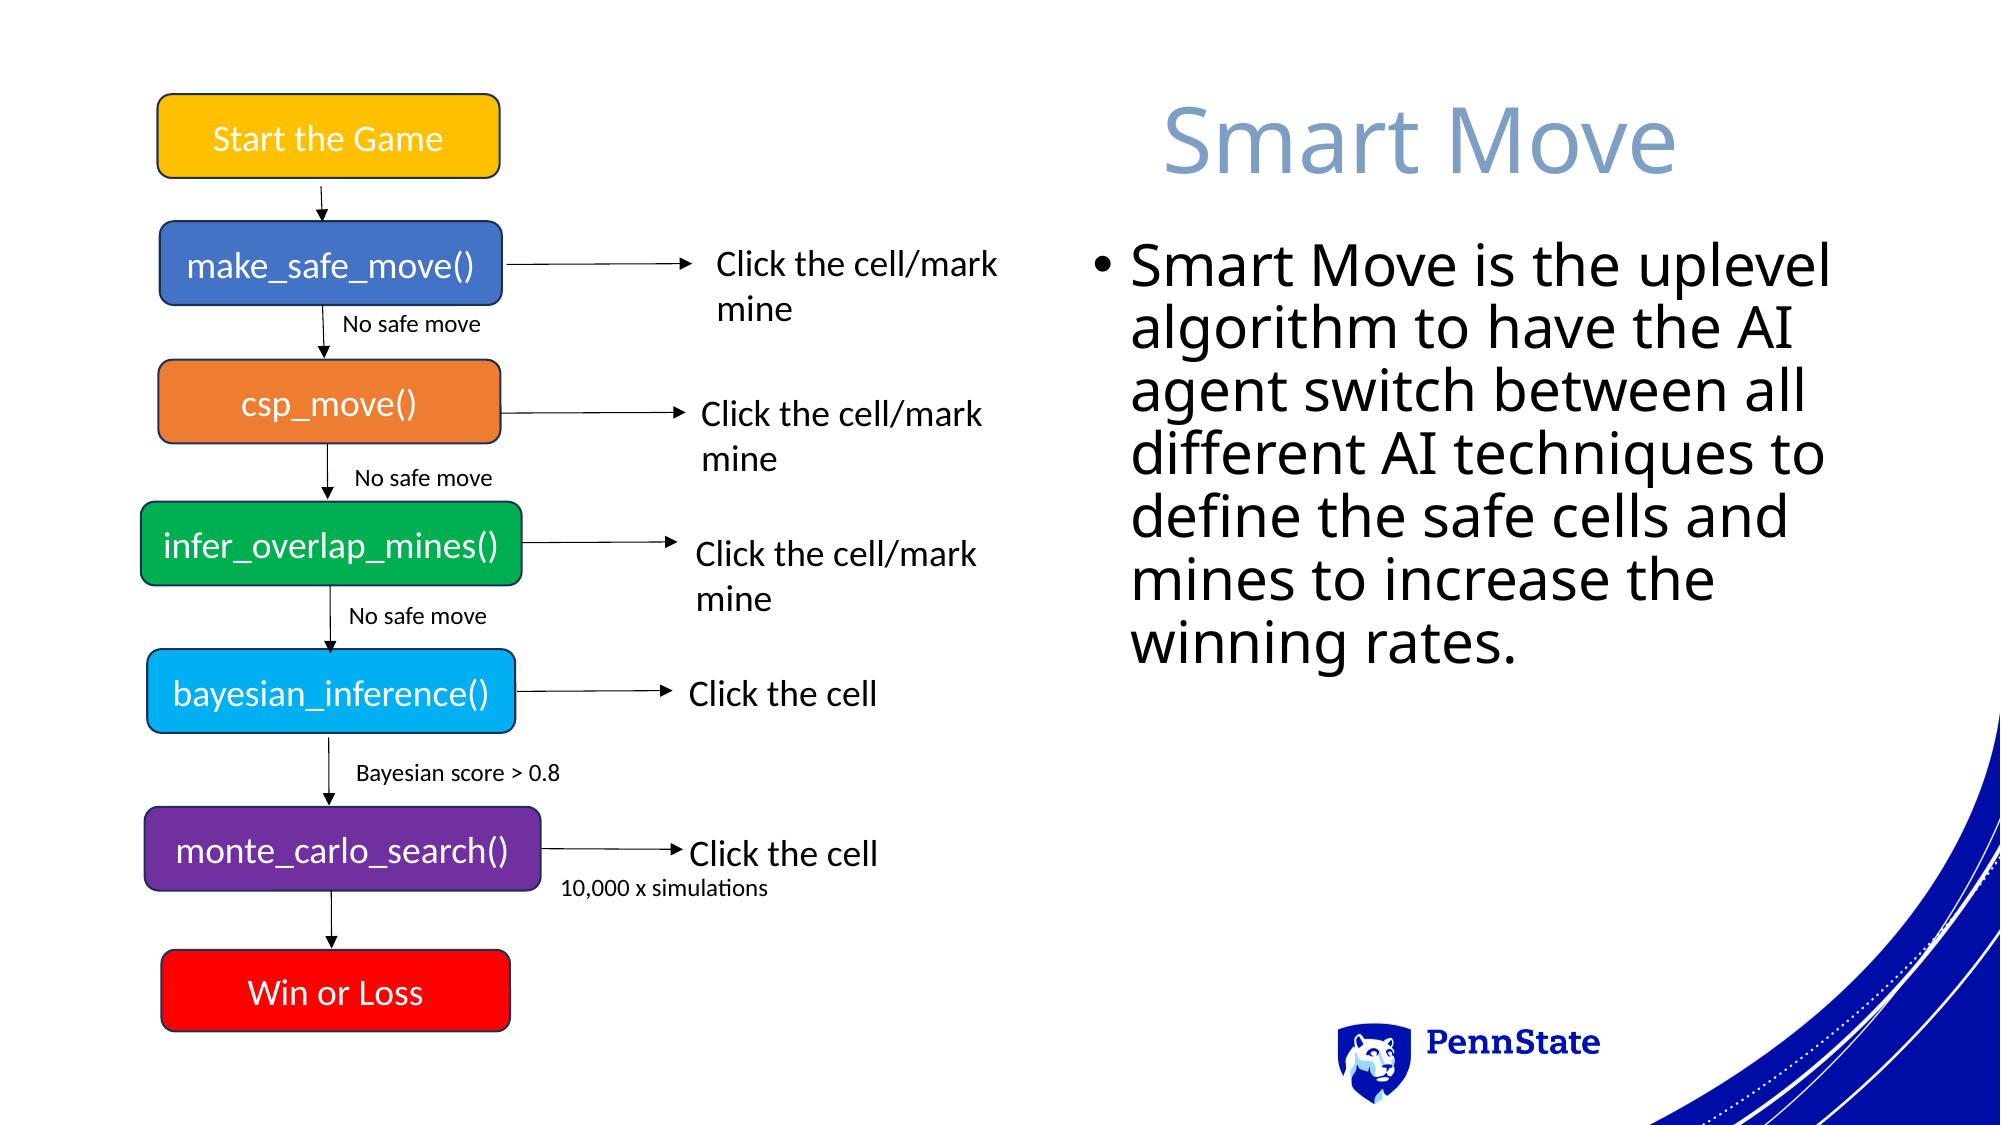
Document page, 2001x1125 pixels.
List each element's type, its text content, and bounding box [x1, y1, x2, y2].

title Smart Move [1147, 59, 1863, 228]
list Smart Move is the uplevel algorithm to have the AI agent switch between all different AI techniques to define the safe cells and mines to increase the winning rates. [1077, 228, 1863, 1014]
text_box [140, 94, 1016, 1032]
picture [0, 0, 2000, 1125]
